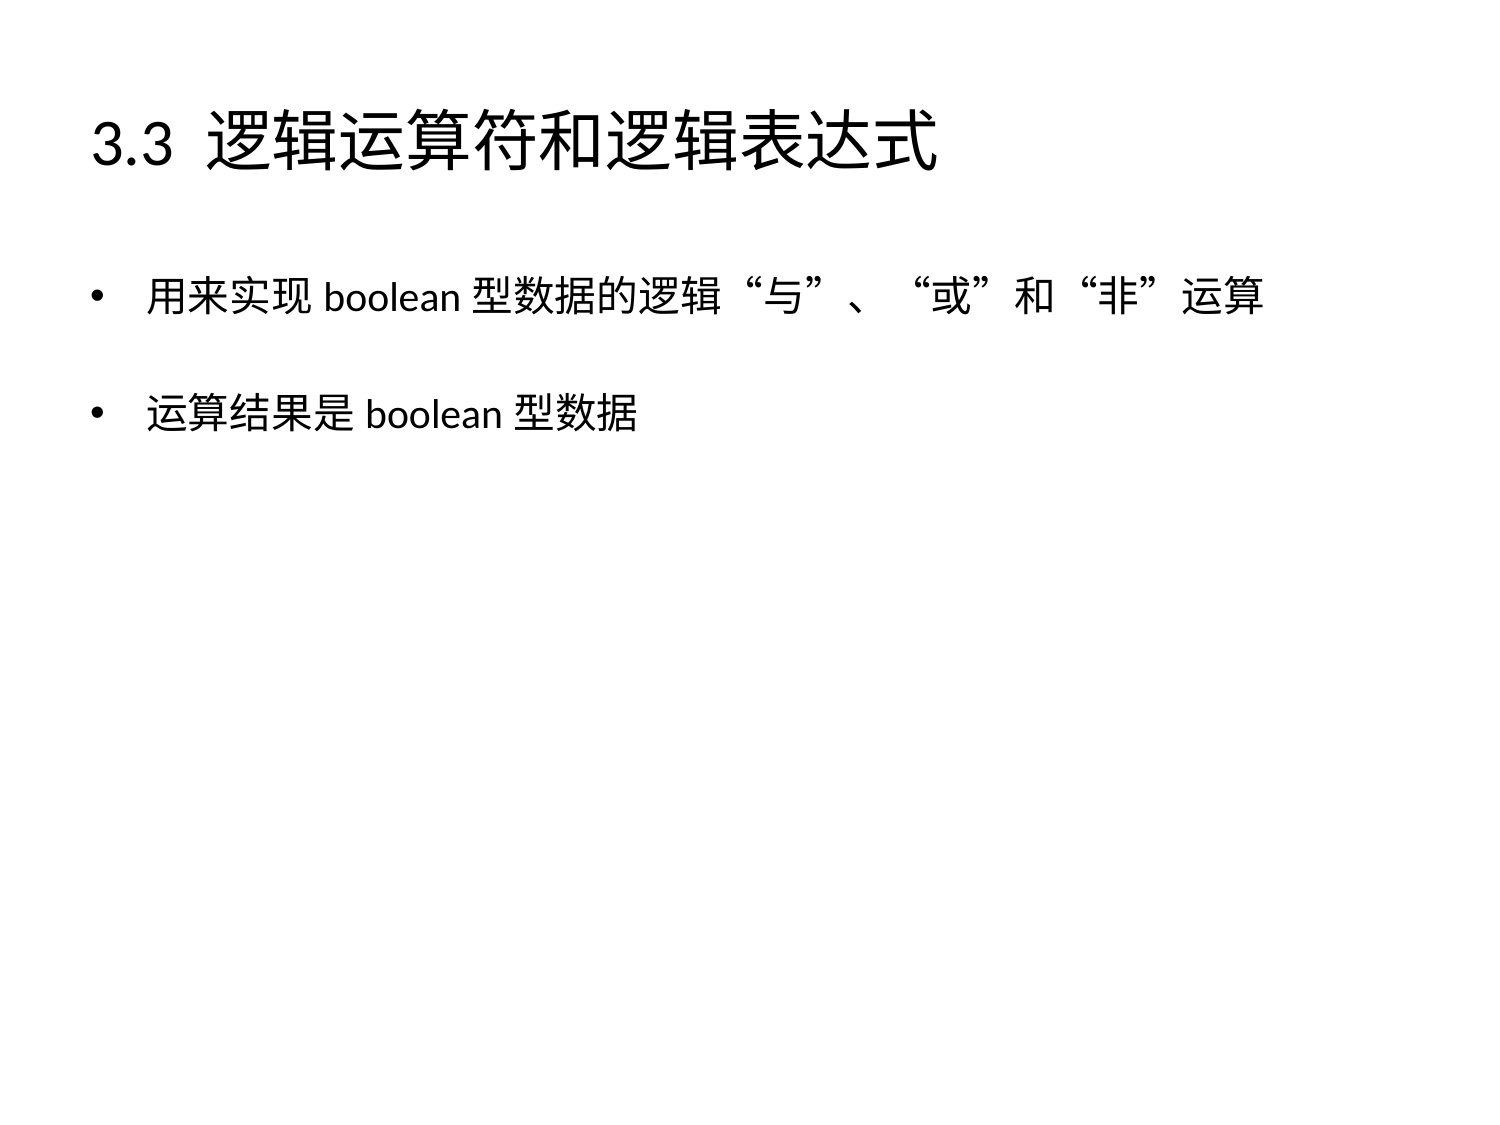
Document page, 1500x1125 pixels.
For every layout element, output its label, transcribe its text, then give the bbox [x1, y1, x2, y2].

title 3.3 逻辑运算符和逻辑表达式 [75, 45, 1425, 233]
list 用来实现boolean型数据的逻辑“与”、“或”和“非”运算 运算结果是boolean型数据 [75, 262, 1425, 1005]
